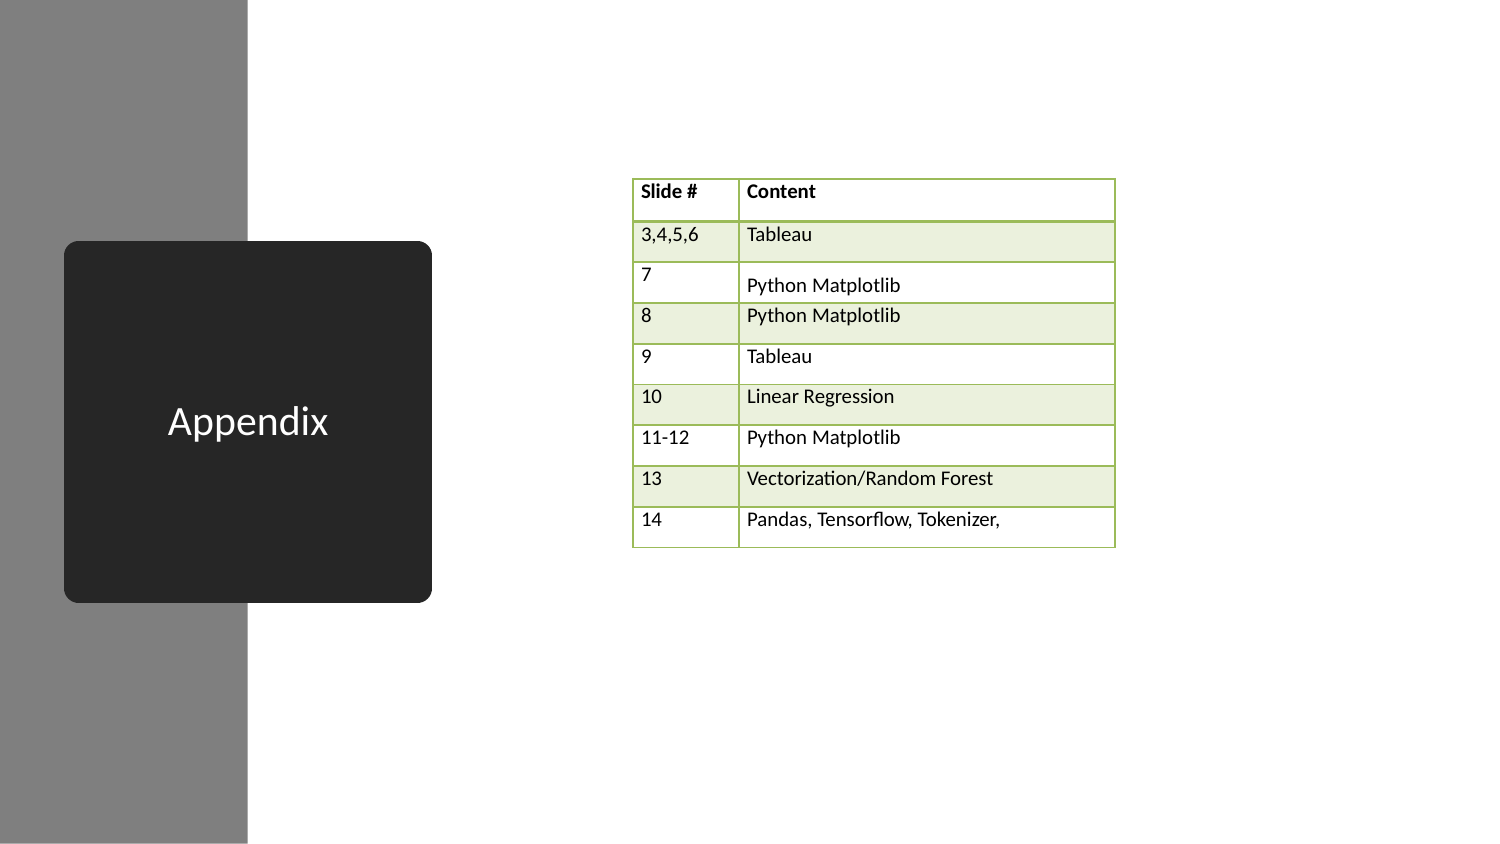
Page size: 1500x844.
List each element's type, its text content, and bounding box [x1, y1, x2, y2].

table_cell Python Matplotlib [740, 263, 1114, 302]
table_cell Python Matplotlib [740, 304, 1114, 343]
table_header Content [740, 180, 1114, 220]
title Appendix [78, 255, 418, 589]
table_cell Python Matplotlib [740, 426, 1114, 465]
table_cell 10 [634, 385, 738, 424]
text_box [0, 0, 250, 844]
table_cell 11-12 [634, 426, 738, 465]
table_cell 3,4,5,6 [634, 223, 738, 261]
table_cell 14 [634, 508, 738, 547]
table_cell Linear Regression [740, 385, 1114, 424]
table_cell 9 [634, 345, 738, 384]
table_cell Tableau [740, 345, 1114, 384]
table_cell Tableau [740, 223, 1114, 261]
table_header Slide # [634, 180, 738, 220]
table_cell 7 [634, 263, 738, 302]
table_cell Pandas, Tensorflow, Tokenizer, [740, 508, 1114, 547]
table_cell 13 [634, 467, 738, 506]
table_cell 8 [634, 304, 738, 343]
text_box [250, 0, 1500, 844]
table_cell Vectorization/Random Forest [740, 467, 1114, 506]
